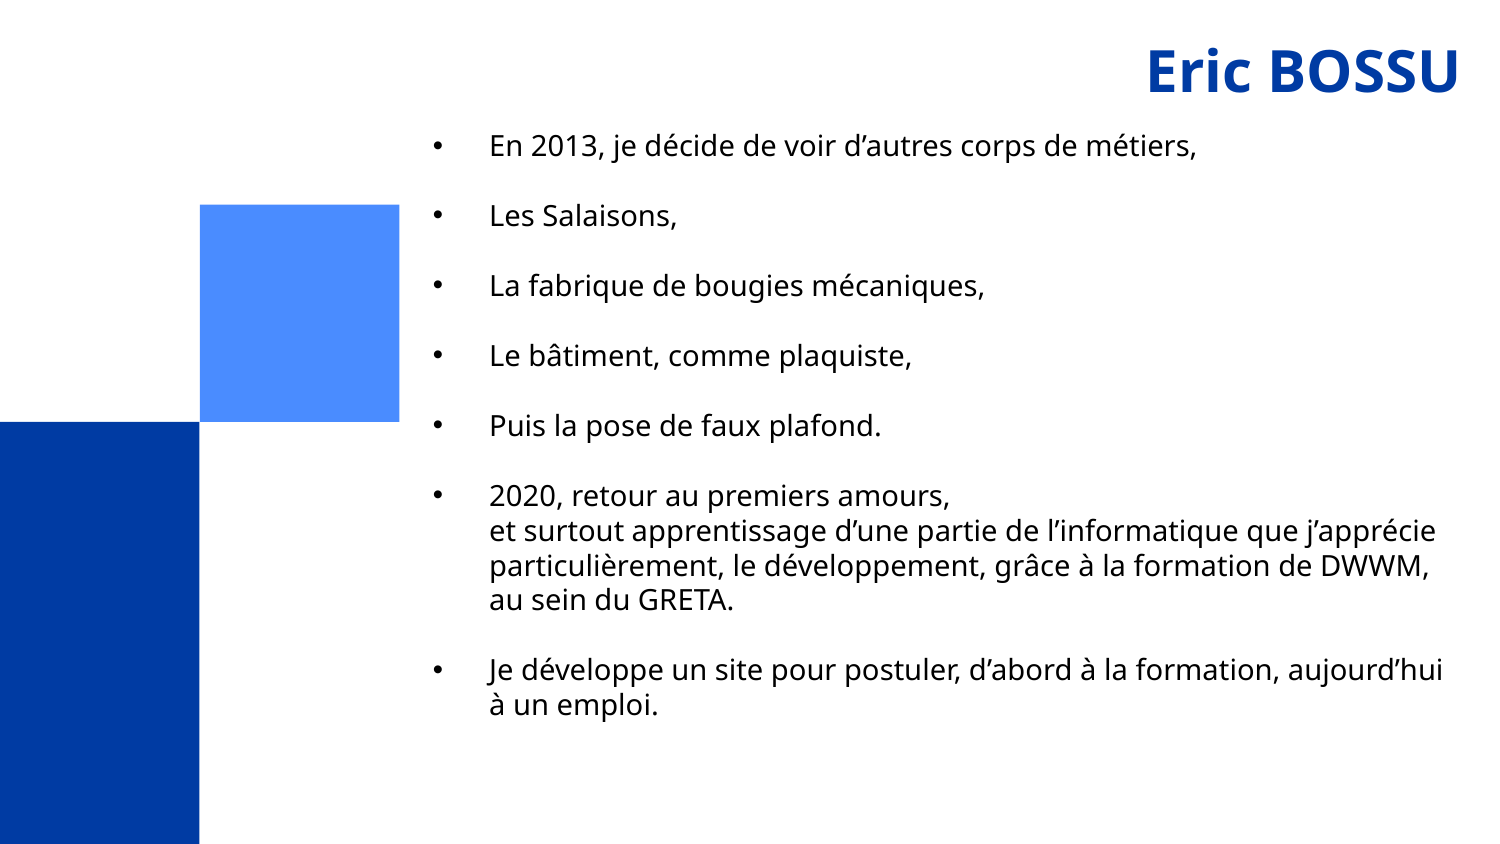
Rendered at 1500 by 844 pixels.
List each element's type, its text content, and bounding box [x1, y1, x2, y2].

title Eric BOSSU [810, 19, 1476, 112]
subtitle En 2013, je décide de voir d’autres corps de métiers, Les Salaisons, La fabrique de bougies mécaniques, Le bâtiment, comme plaquiste, Puis la pose de faux plafond. 2020, retour au premiers amours, et surtout apprentissage d’une partie de l’informatique que j’apprécie particulièrement, le développement, grâce à la formation de DWWM, au sein du GRETA. Je développe un site pour postuler, d’abord à la formation, aujourd’hui à un emploi. [399, 112, 1476, 825]
